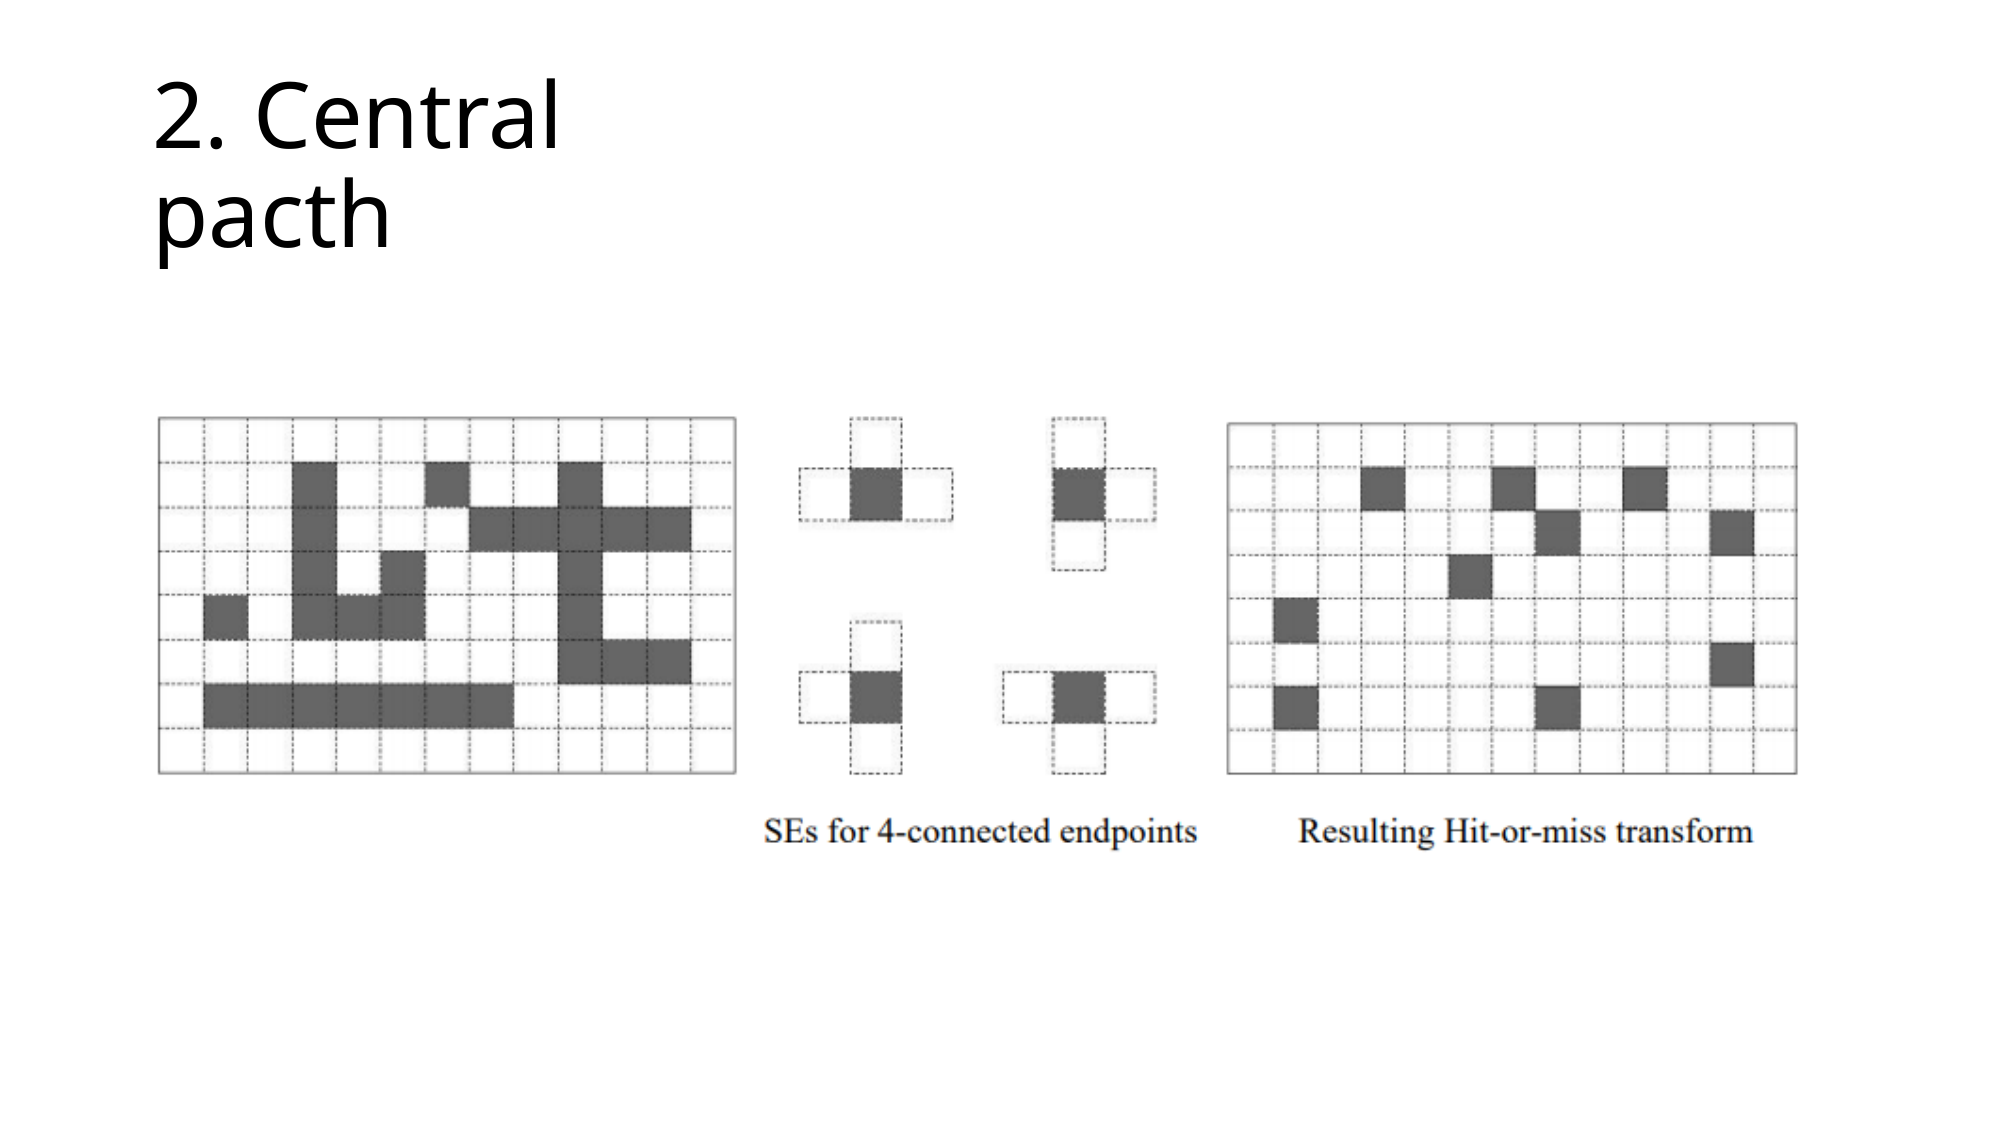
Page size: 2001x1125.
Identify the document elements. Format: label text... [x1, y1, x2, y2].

title 2. Central pacth [137, 59, 836, 278]
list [151, 402, 1815, 858]
